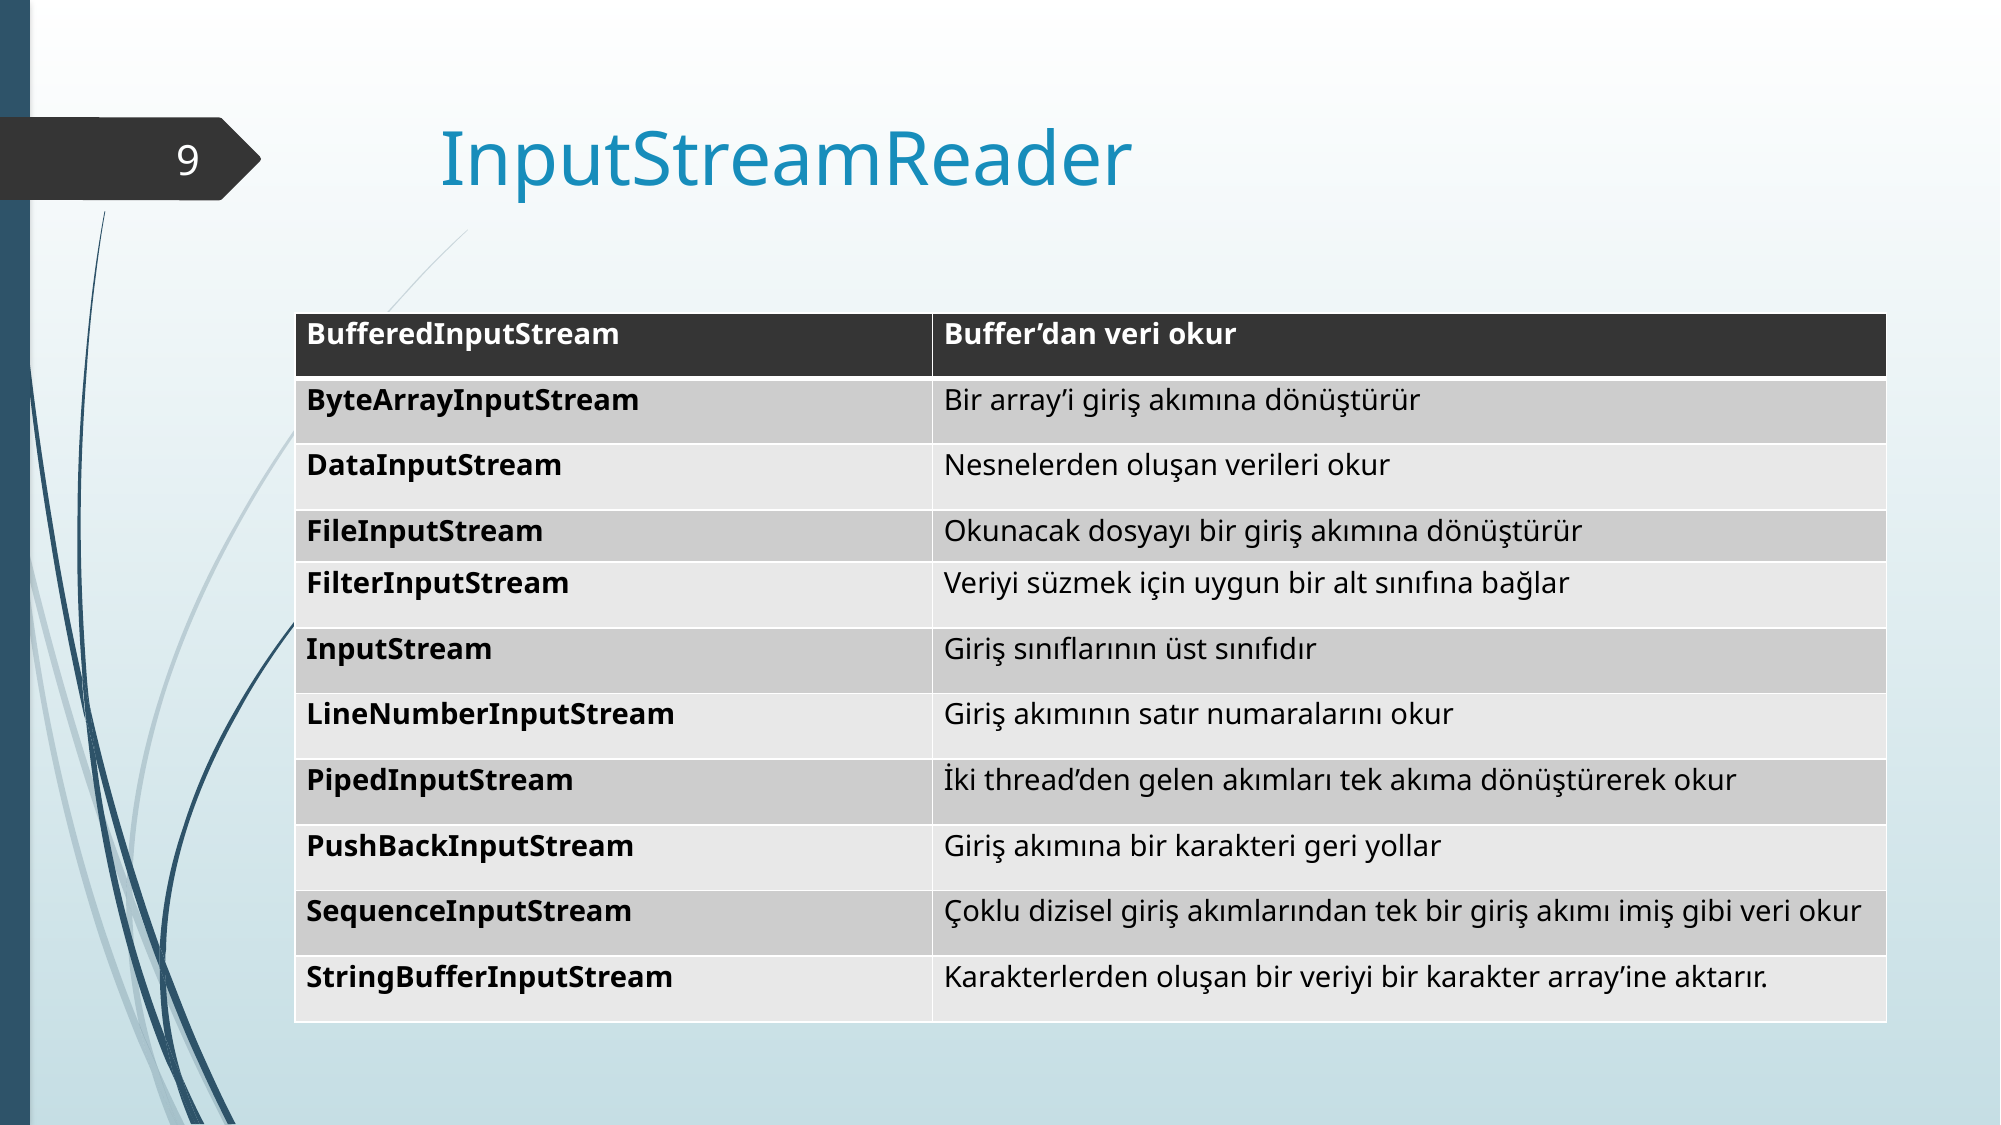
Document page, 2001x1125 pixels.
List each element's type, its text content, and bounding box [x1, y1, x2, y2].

table_cell Okunacak dosyayı bir giriş akımına dönüştürür [933, 511, 1886, 561]
table_cell FileInputStream [296, 511, 932, 561]
table_cell SequenceInputStream [296, 891, 932, 955]
table_cell Nesnelerden oluşan verileri okur [933, 445, 1886, 509]
table_cell PushBackInputStream [296, 826, 932, 890]
table_cell DataInputStream [296, 445, 932, 509]
table_cell Çoklu dizisel giriş akımlarından tek bir giriş akımı imiş gibi veri okur [933, 891, 1886, 955]
table_cell Karakterlerden oluşan bir veriyi bir karakter array’ine aktarır. [933, 957, 1886, 1021]
table_cell İki thread’den gelen akımları tek akıma dönüştürerek okur [933, 760, 1886, 824]
title InputStreamReader [425, 102, 1888, 313]
table_cell Veriyi süzmek için uygun bir alt sınıfına bağlar [933, 563, 1886, 627]
table_cell Giriş sınıflarının üst sınıfıdır [933, 629, 1886, 693]
table_cell PipedInputStream [296, 760, 932, 824]
table_header BufferedInputStream [296, 314, 932, 376]
table_header Buffer’dan veri okur [933, 314, 1886, 376]
slide_number 9 [87, 129, 216, 190]
table_cell FilterInputStream [296, 563, 932, 627]
table_cell Giriş akımının satır numaralarını okur [933, 694, 1886, 758]
table_cell Bir array’i giriş akımına dönüştürür [933, 381, 1886, 443]
table_cell LineNumberInputStream [296, 694, 932, 758]
table_cell StringBufferInputStream [296, 957, 932, 1021]
table_cell InputStream [296, 629, 932, 693]
table_cell Giriş akımına bir karakteri geri yollar [933, 826, 1886, 890]
table_cell ByteArrayInputStream [296, 381, 932, 443]
